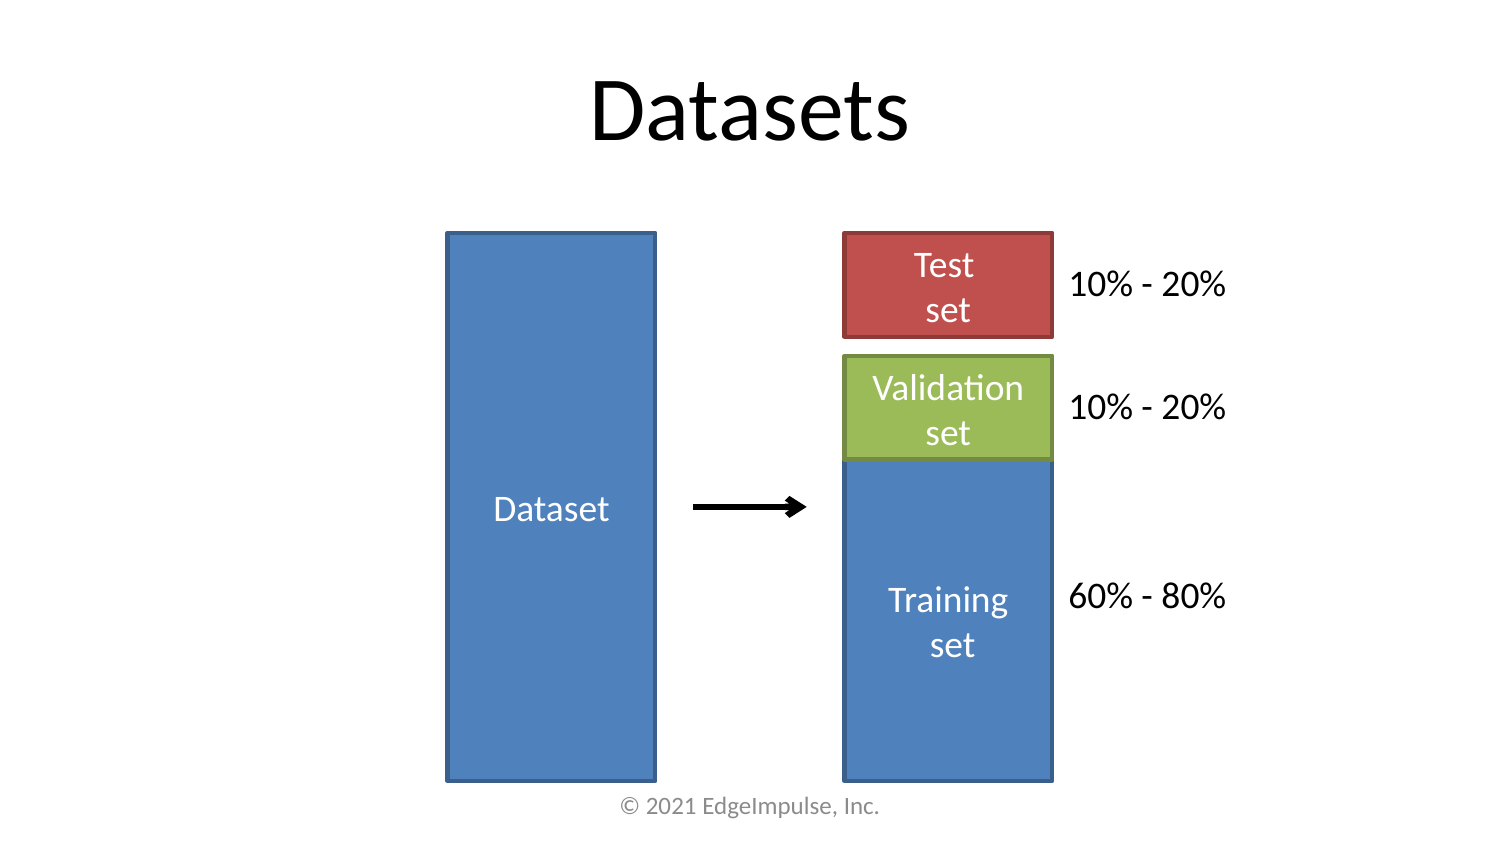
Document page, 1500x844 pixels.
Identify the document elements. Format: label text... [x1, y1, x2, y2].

title Datasets [75, 33, 1425, 175]
footer © 2021 EdgeImpulse, Inc. [512, 782, 988, 827]
text_box Dataset [445, 231, 657, 783]
text_box Training set [842, 462, 1054, 783]
text_box Test set [842, 231, 1054, 339]
text_box 60% - 80% [1053, 563, 1242, 624]
text_box Validation set [842, 354, 1054, 462]
text_box 10% - 20% [1053, 251, 1242, 312]
text_box 10% - 20% [1053, 374, 1242, 435]
